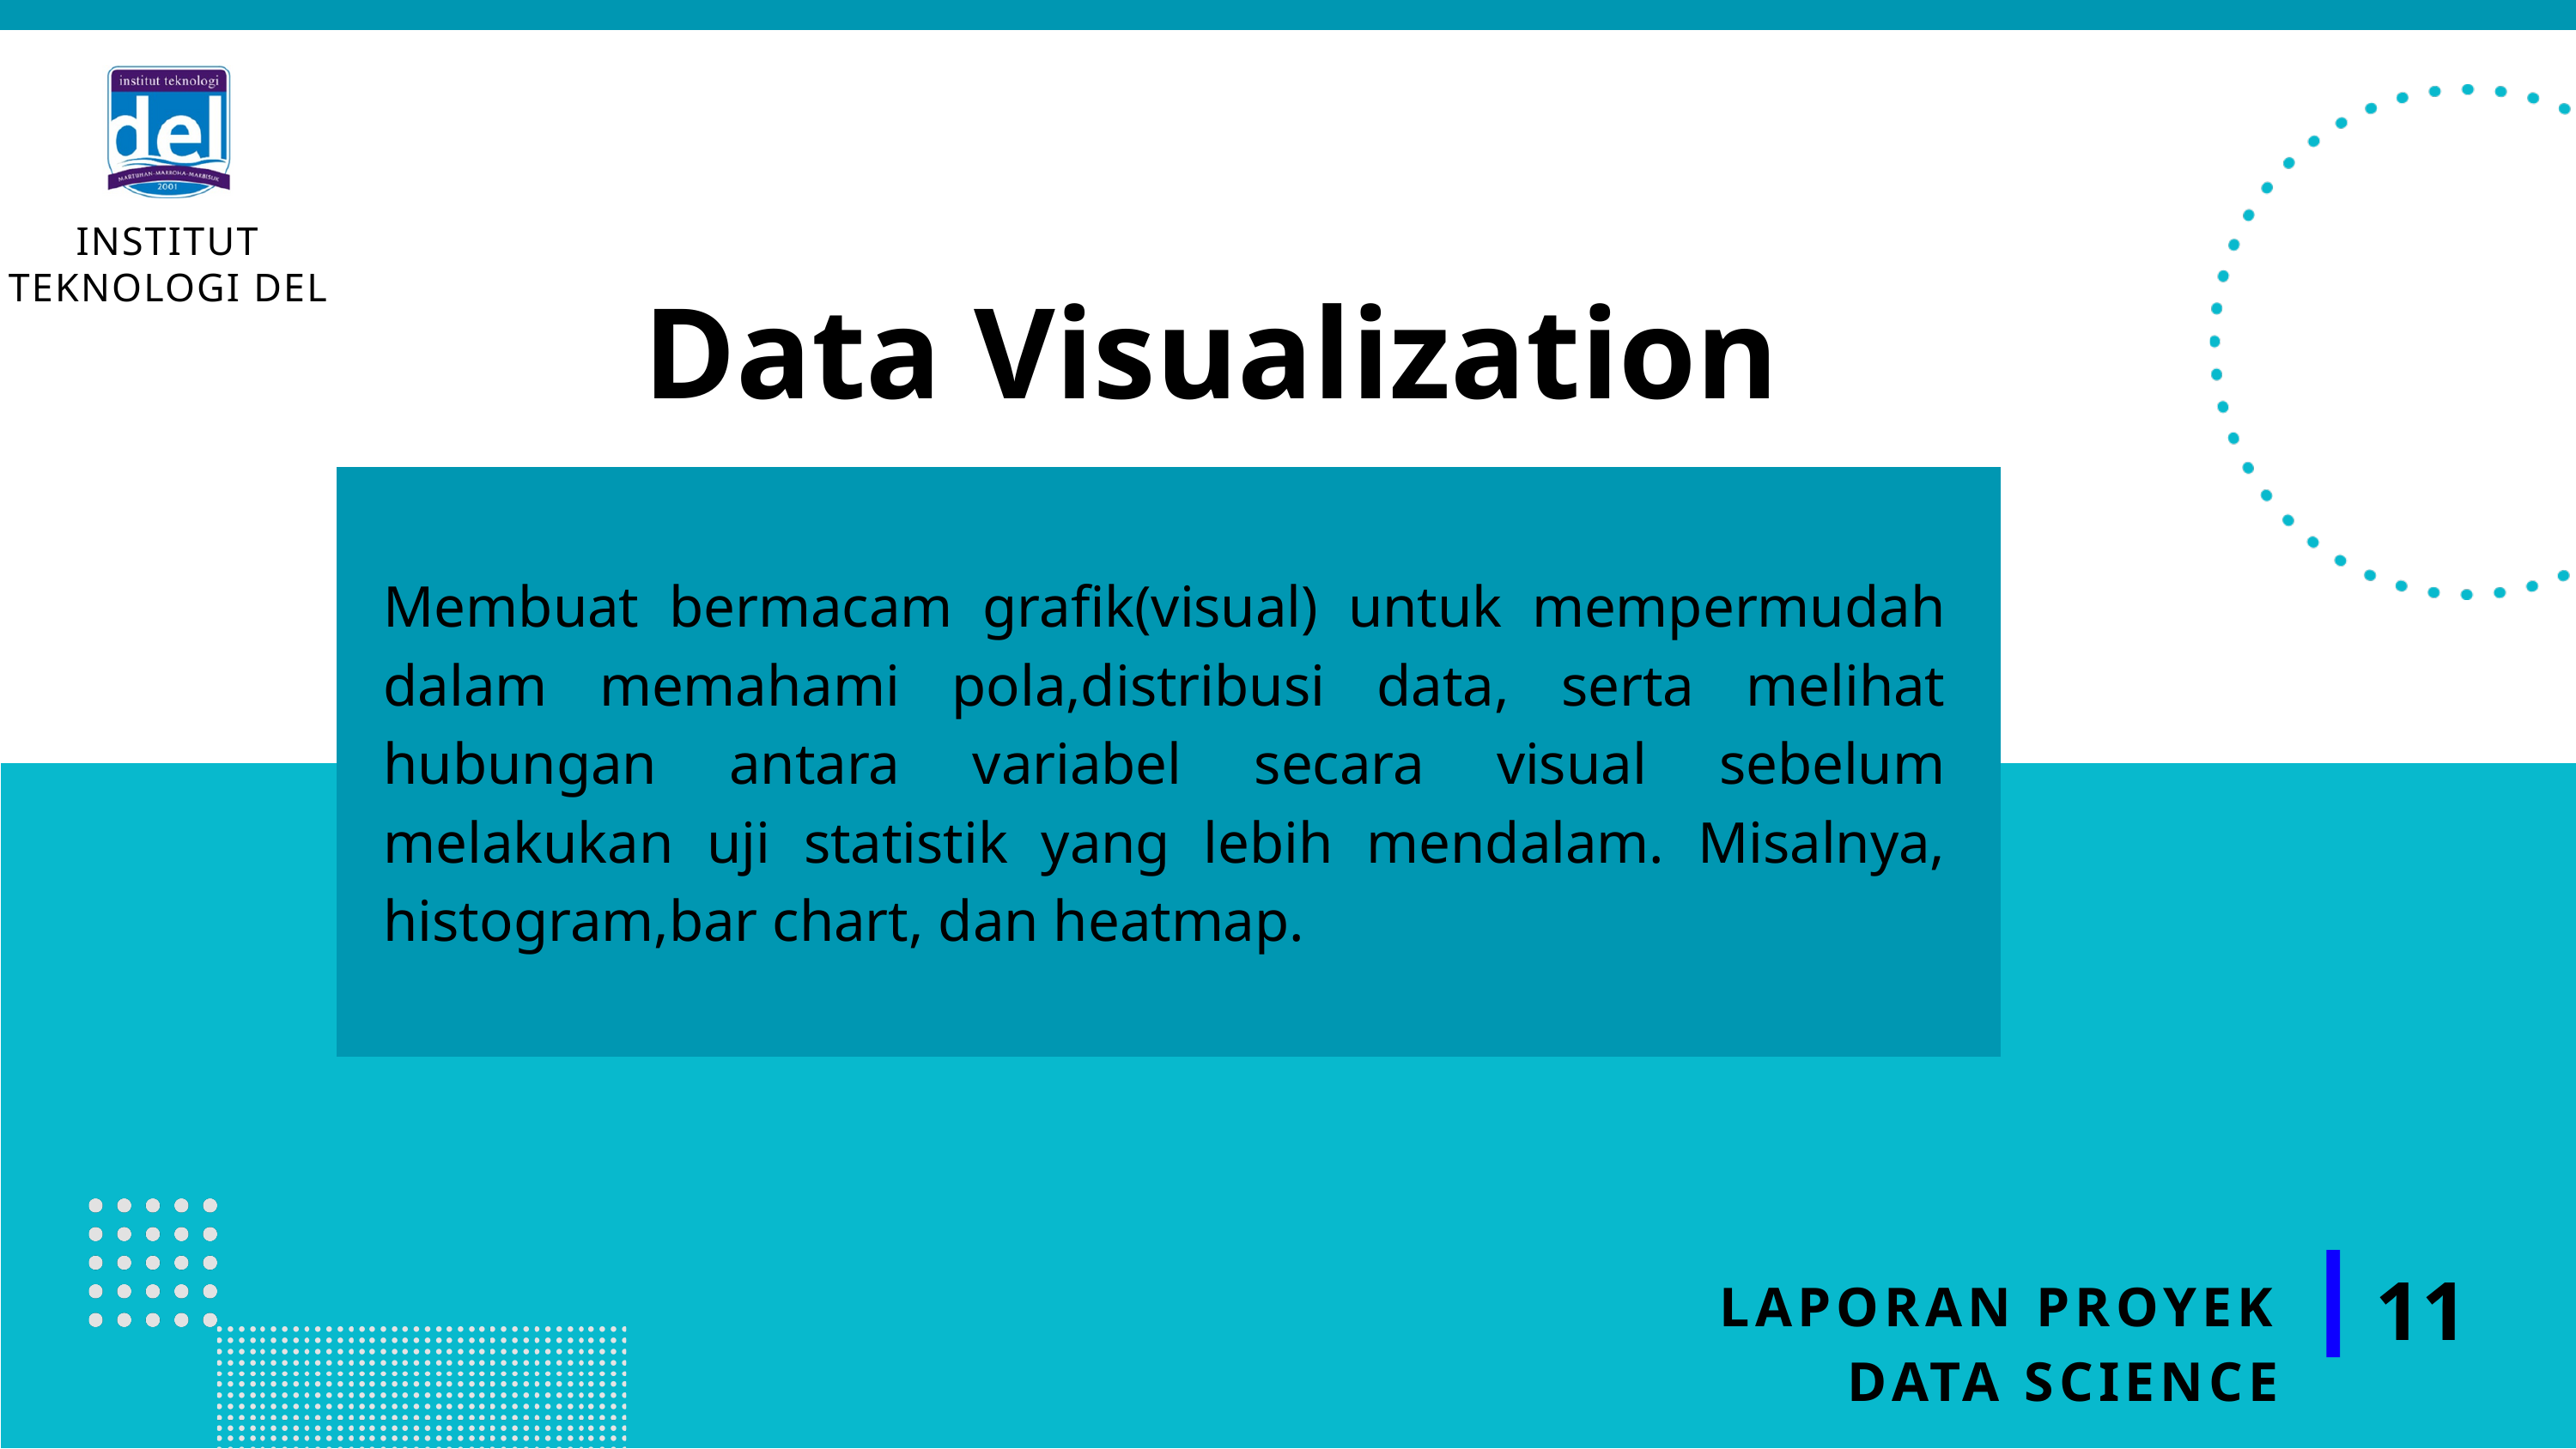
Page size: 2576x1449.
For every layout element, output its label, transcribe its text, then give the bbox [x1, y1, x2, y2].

text_box [2209, 84, 2576, 600]
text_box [336, 466, 2002, 1057]
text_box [0, 65, 337, 310]
text_box Data Visualization [422, 248, 2002, 424]
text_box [1, 763, 2576, 1449]
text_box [0, 0, 2576, 31]
